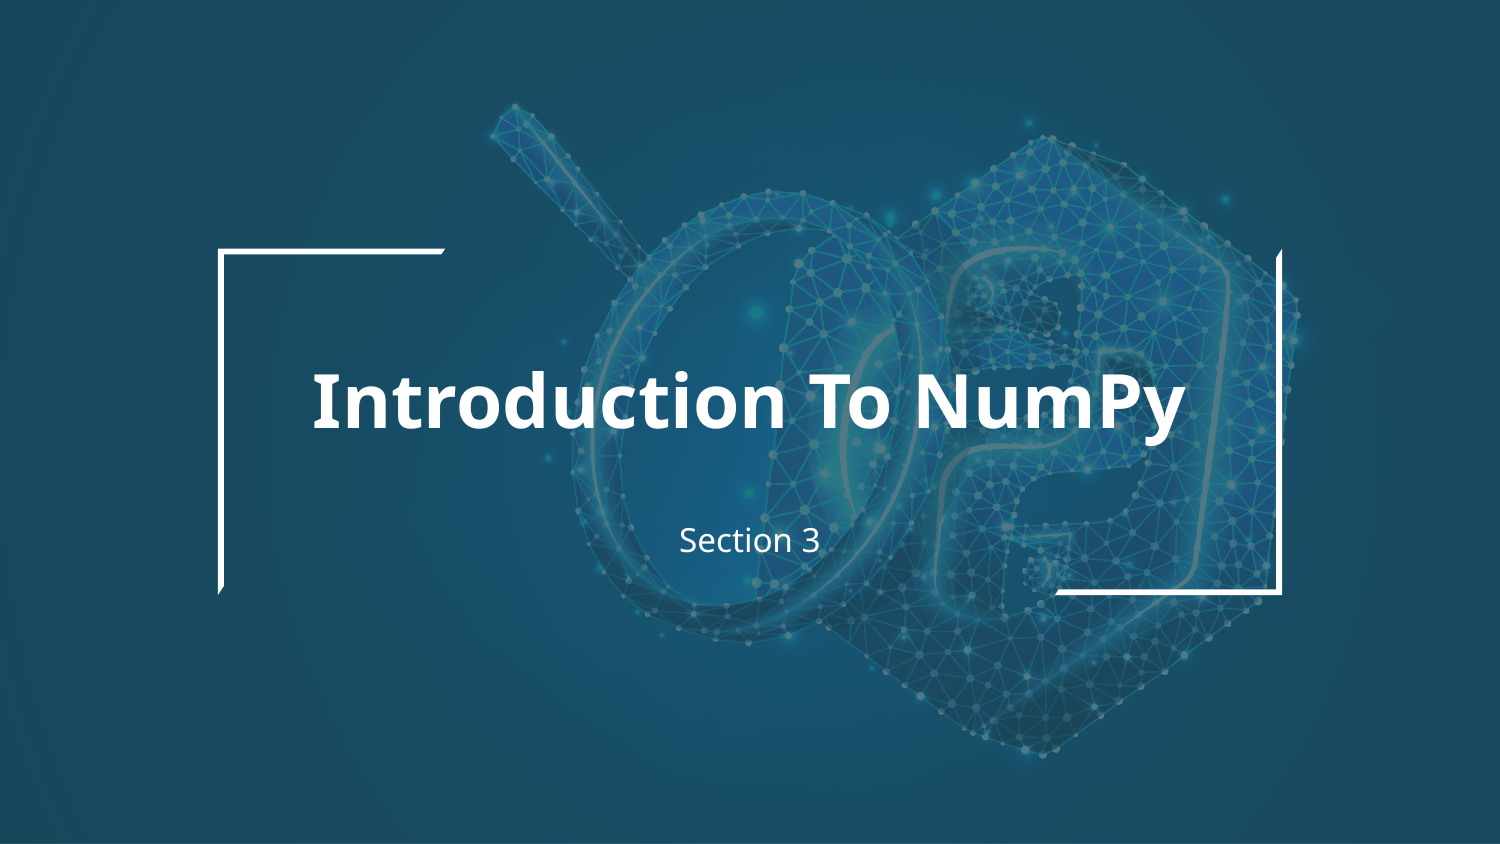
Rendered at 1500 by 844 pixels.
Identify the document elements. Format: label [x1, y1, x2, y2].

picture [0, 0, 1500, 844]
text_box [217, 248, 1283, 596]
